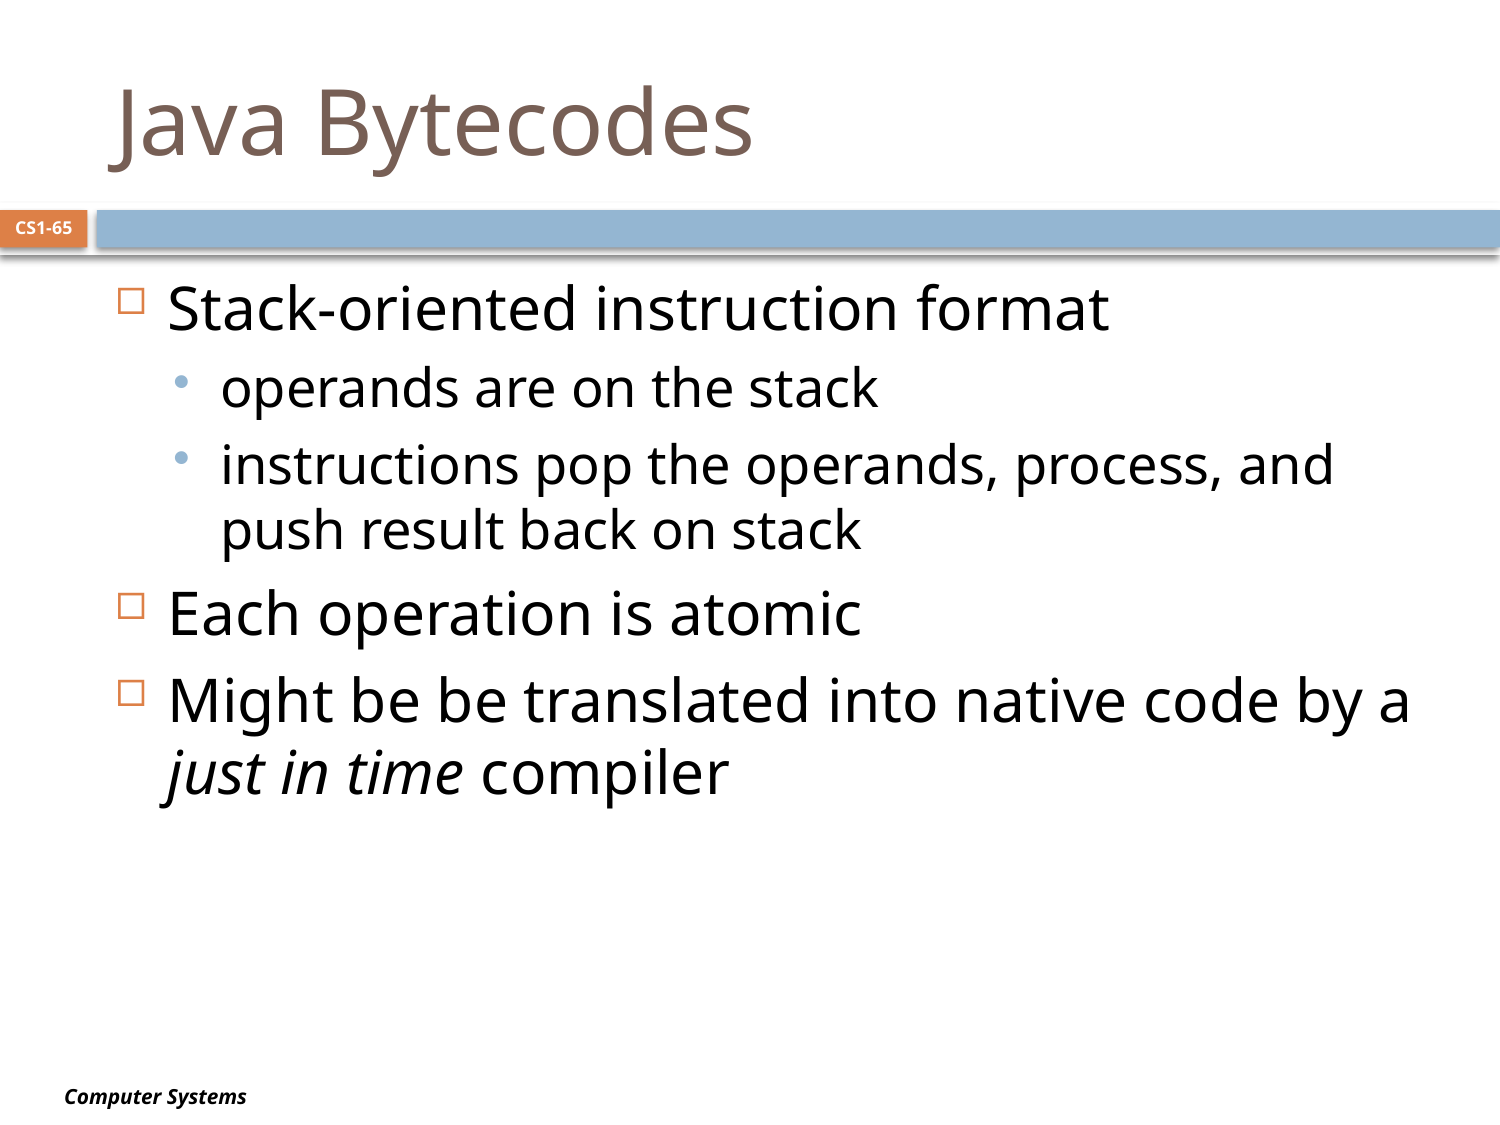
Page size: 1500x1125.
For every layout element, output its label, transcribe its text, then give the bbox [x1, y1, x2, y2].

list Stack-oriented instruction format operands are on the stack instructions pop the operands, process, and push result back on stack Each operation is atomic Might be be translated into native code by a just in time compiler [100, 262, 1438, 1005]
slide_number CS1-65 [0, 208, 88, 249]
title Java Bytecodes [100, 37, 1438, 200]
